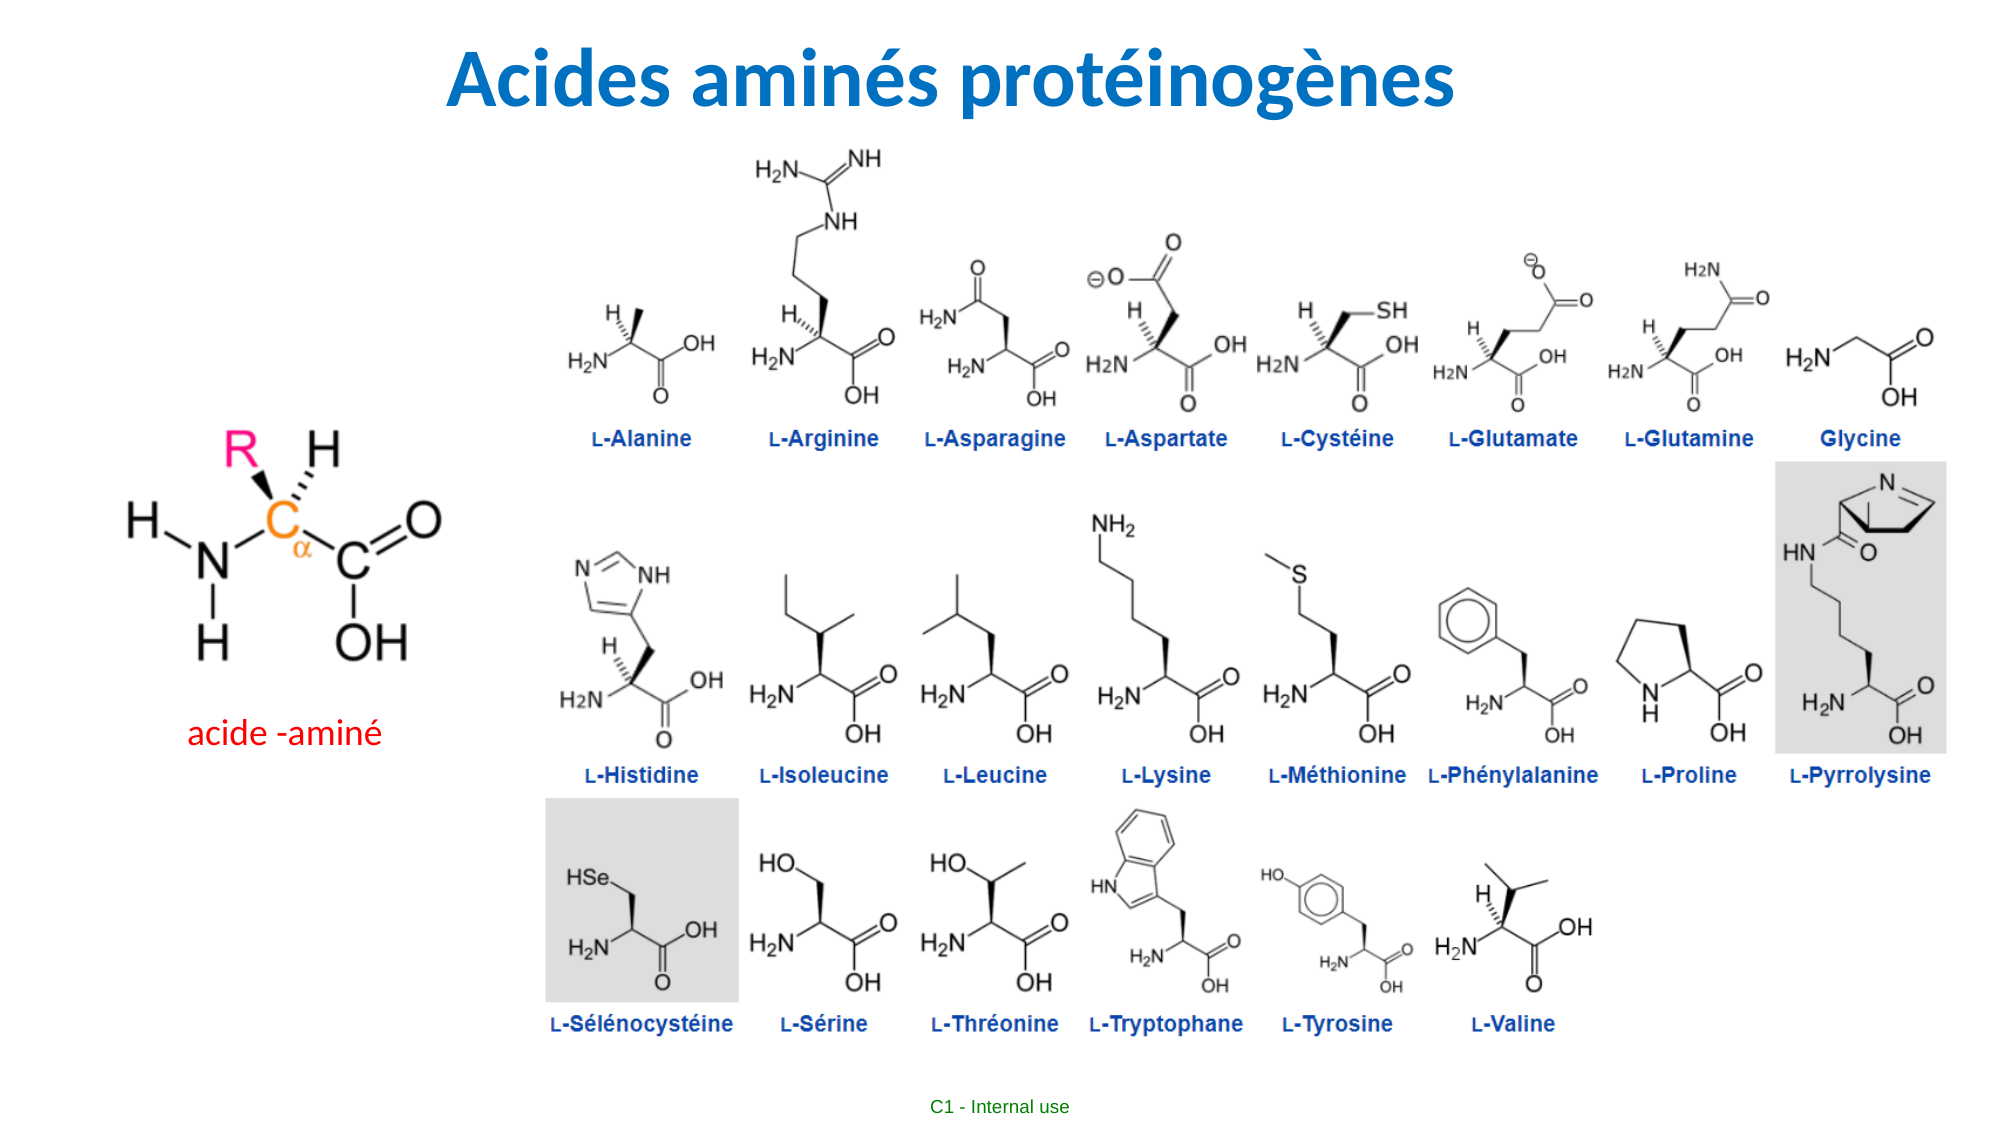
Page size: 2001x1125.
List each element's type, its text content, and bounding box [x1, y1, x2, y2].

picture [112, 415, 457, 677]
text_box Acides aminés protéinogènes [15, 16, 1888, 131]
picture [542, 132, 1950, 1041]
